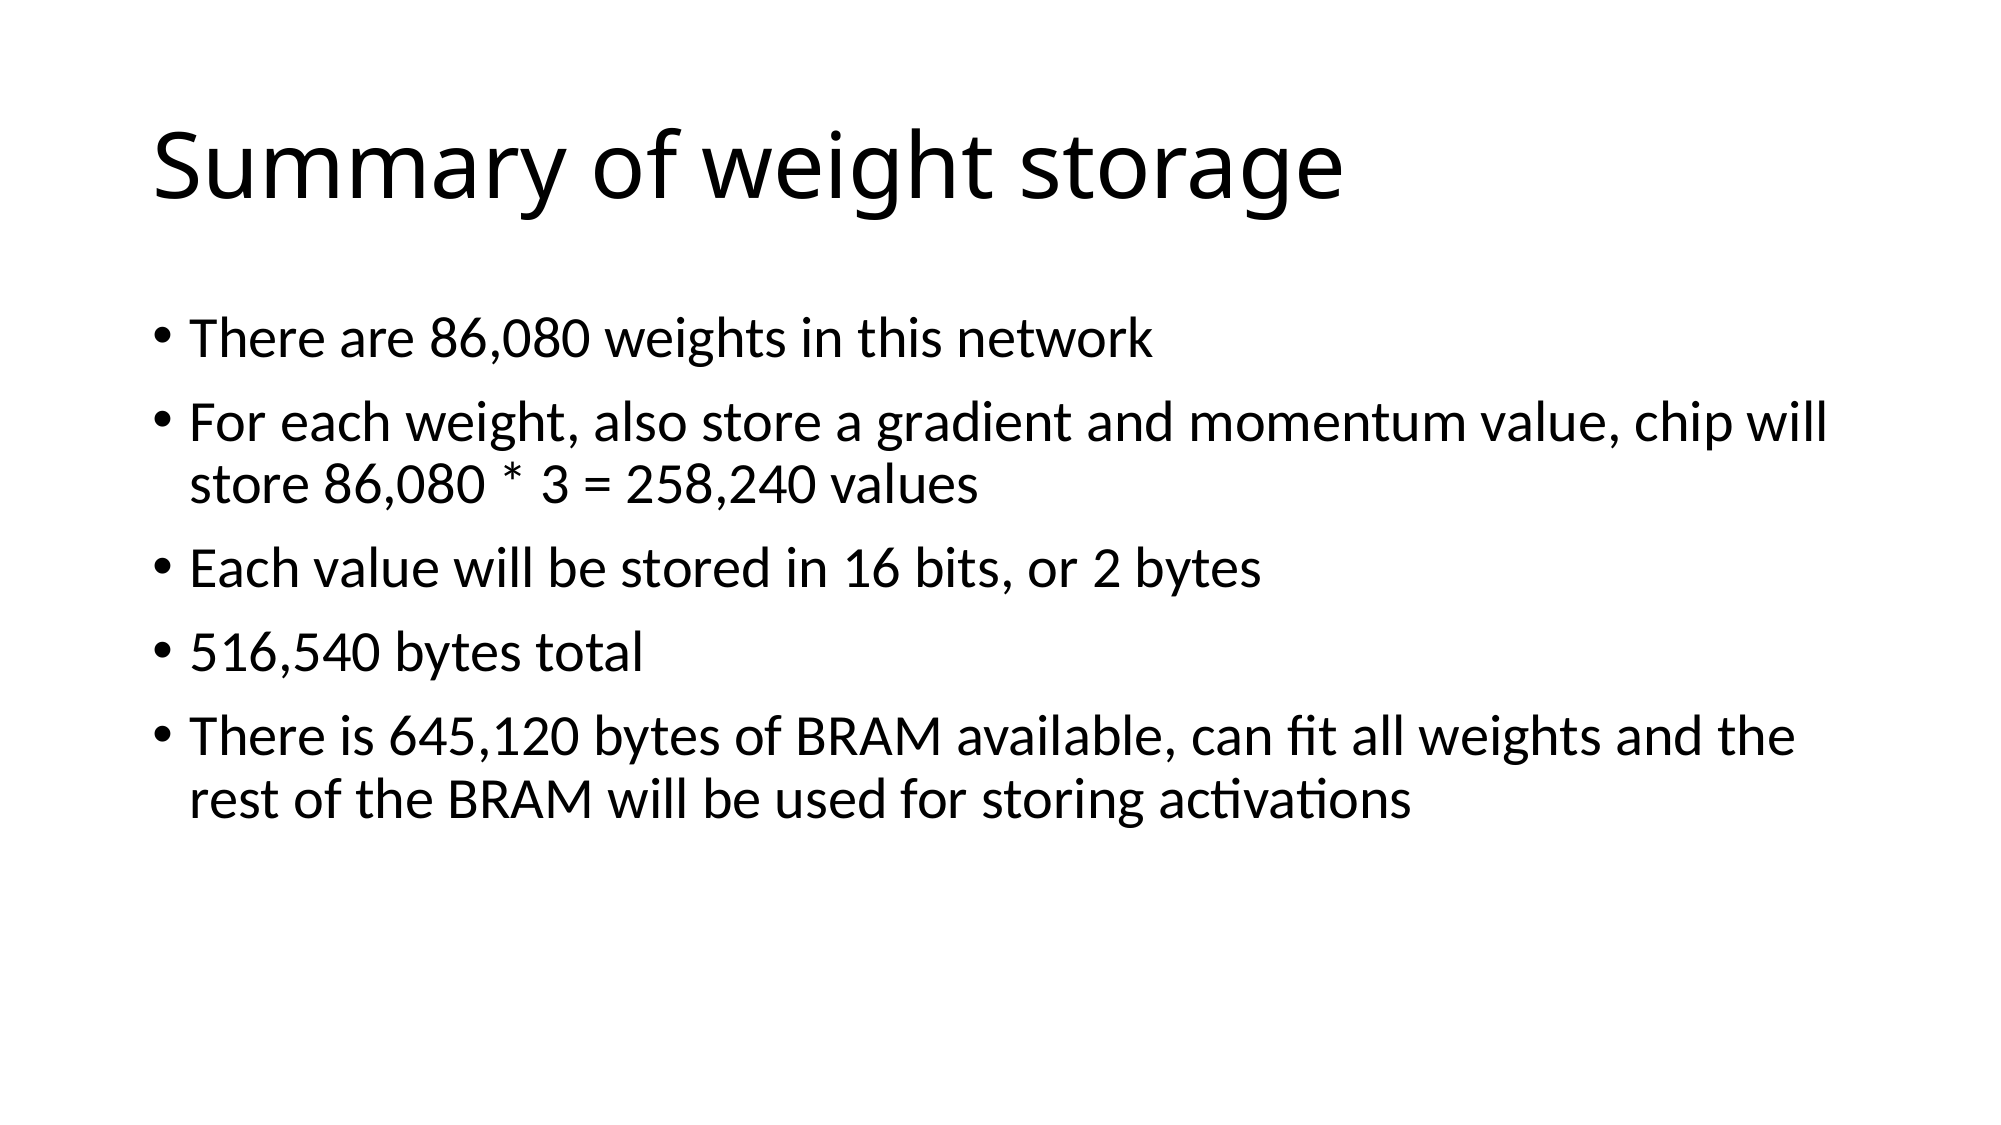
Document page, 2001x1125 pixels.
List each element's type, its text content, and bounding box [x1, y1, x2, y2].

list There are 86,080 weights in this network For each weight, also store a gradient and momentum value, chip will store 86,080 * 3 = 258,240 values Each value will be stored in 16 bits, or 2 bytes 516,540 bytes total There is 645,120 bytes of BRAM available, can fit all weights and the rest of the BRAM will be used for storing activations [137, 299, 1863, 1014]
title Summary of weight storage [137, 59, 1863, 278]
